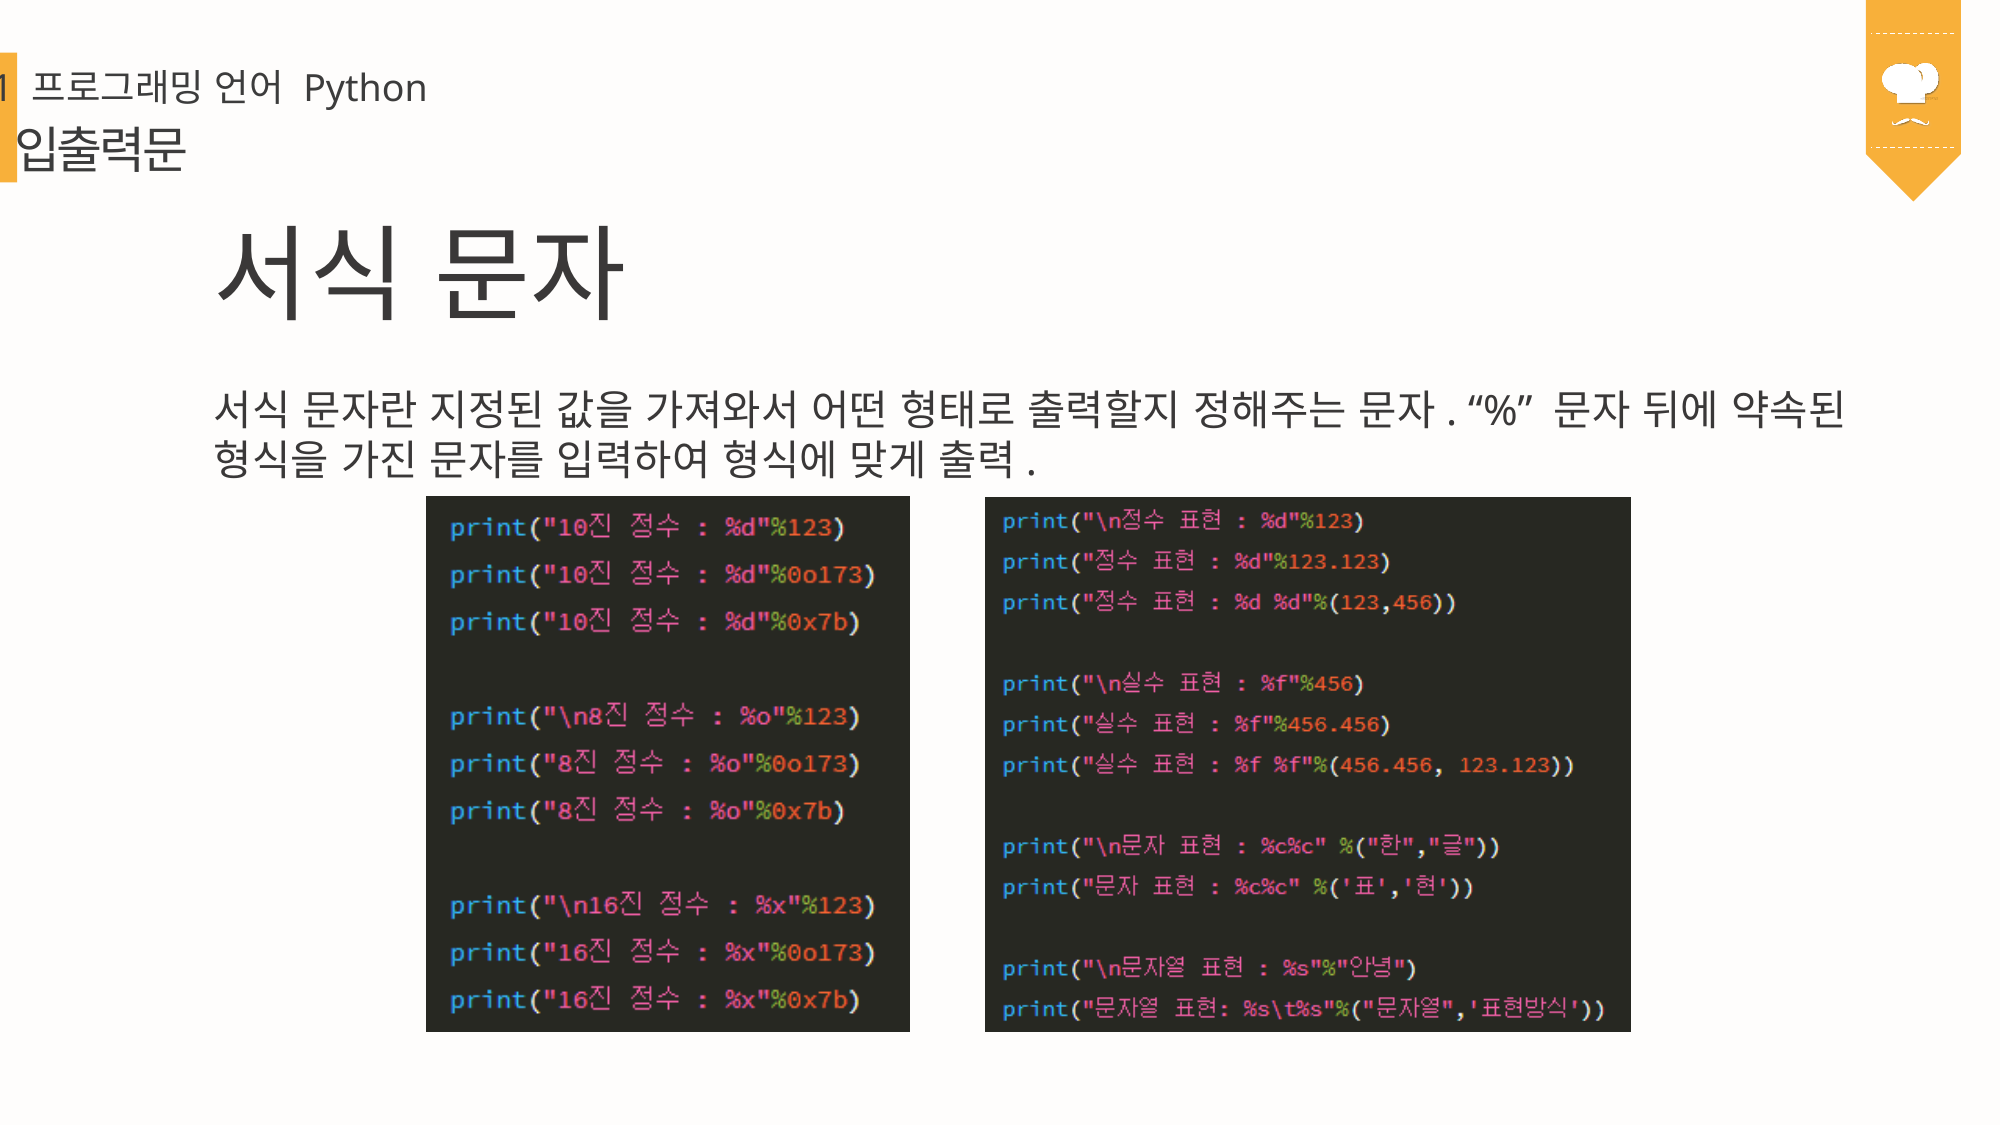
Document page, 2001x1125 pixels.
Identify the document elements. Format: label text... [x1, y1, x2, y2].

picture [426, 496, 910, 1032]
text_box 입출력문 [0, 110, 204, 186]
picture [985, 497, 1631, 1032]
text_box 01 프로그래밍 언어 Python [0, 56, 443, 117]
text_box [0, 52, 18, 56]
text_box 서식 문자 서식 문자란 지정된 값을 가져와서 어떤 형태로 출력할지 정해주는 문자. “%” 문자 뒤에 약속된 형식을 가진 문자를 입력하여 형식에 맞게 출력. [199, 201, 1875, 492]
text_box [1865, 0, 1961, 202]
